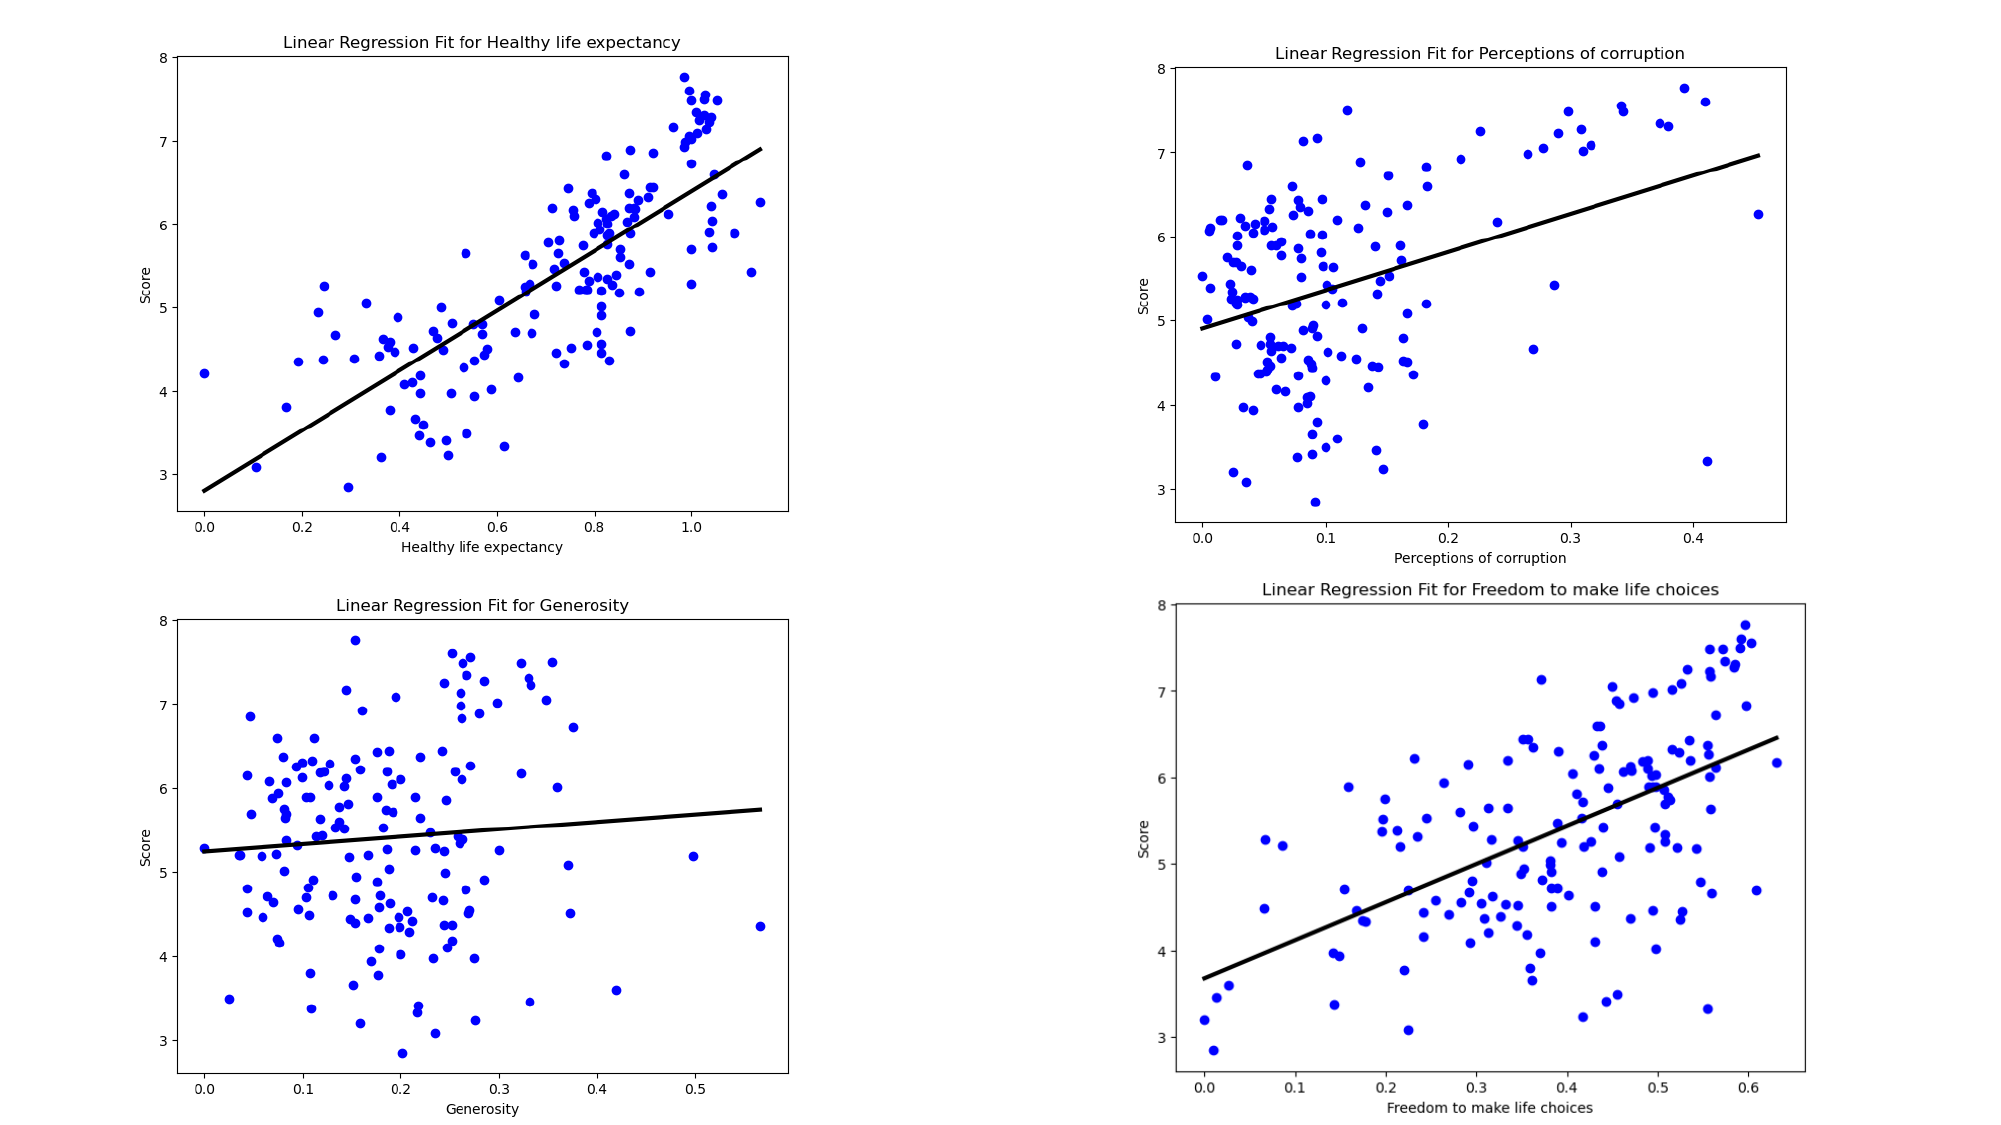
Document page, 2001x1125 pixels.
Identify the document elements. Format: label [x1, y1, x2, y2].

picture [129, 589, 797, 1125]
picture [1127, 37, 1815, 1125]
picture [129, 26, 797, 563]
